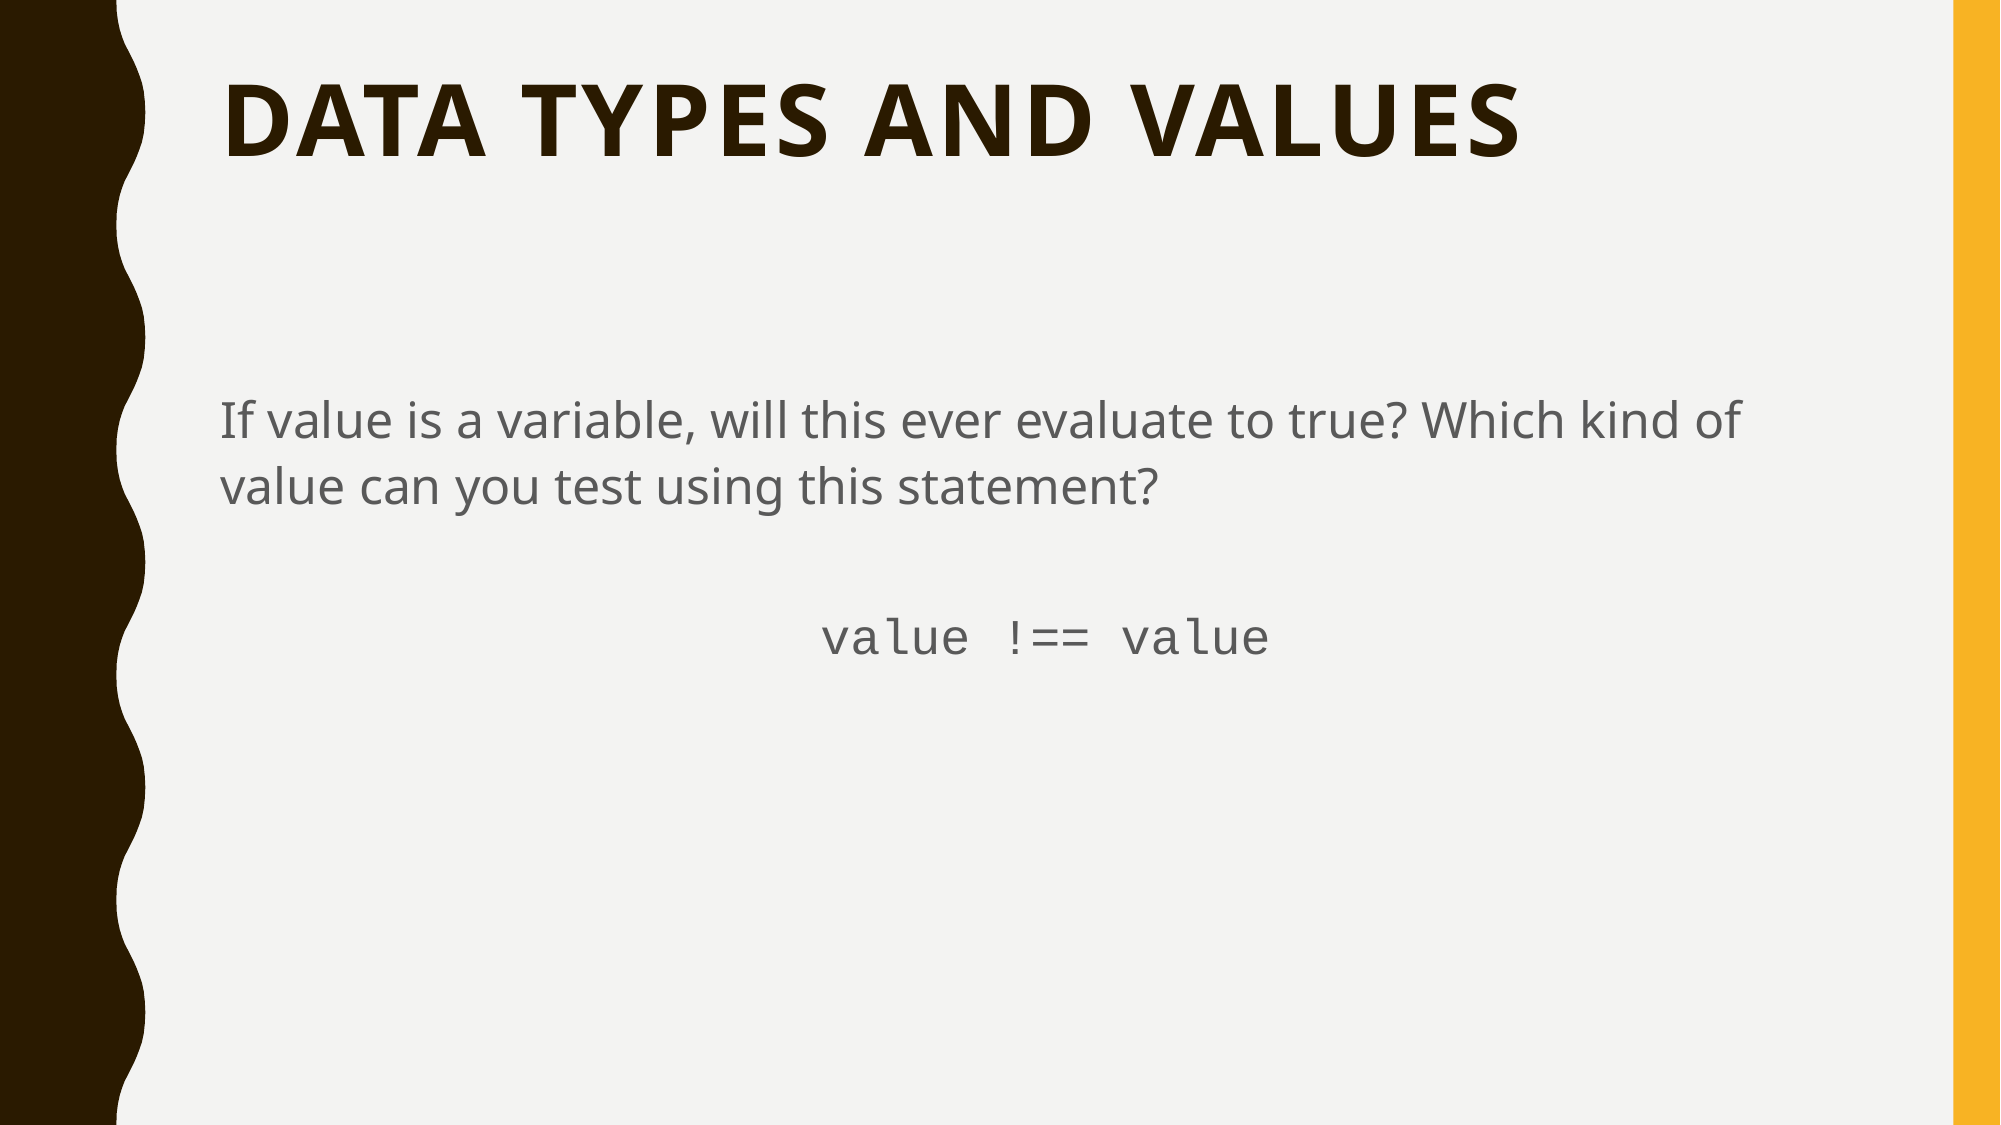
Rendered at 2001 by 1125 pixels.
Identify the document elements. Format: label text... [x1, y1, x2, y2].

title Data Types and Values [205, 62, 1875, 308]
list If value is a variable, will this ever evaluate to true? Which kind of value can you test using this statement? value !== value [205, 375, 1875, 965]
